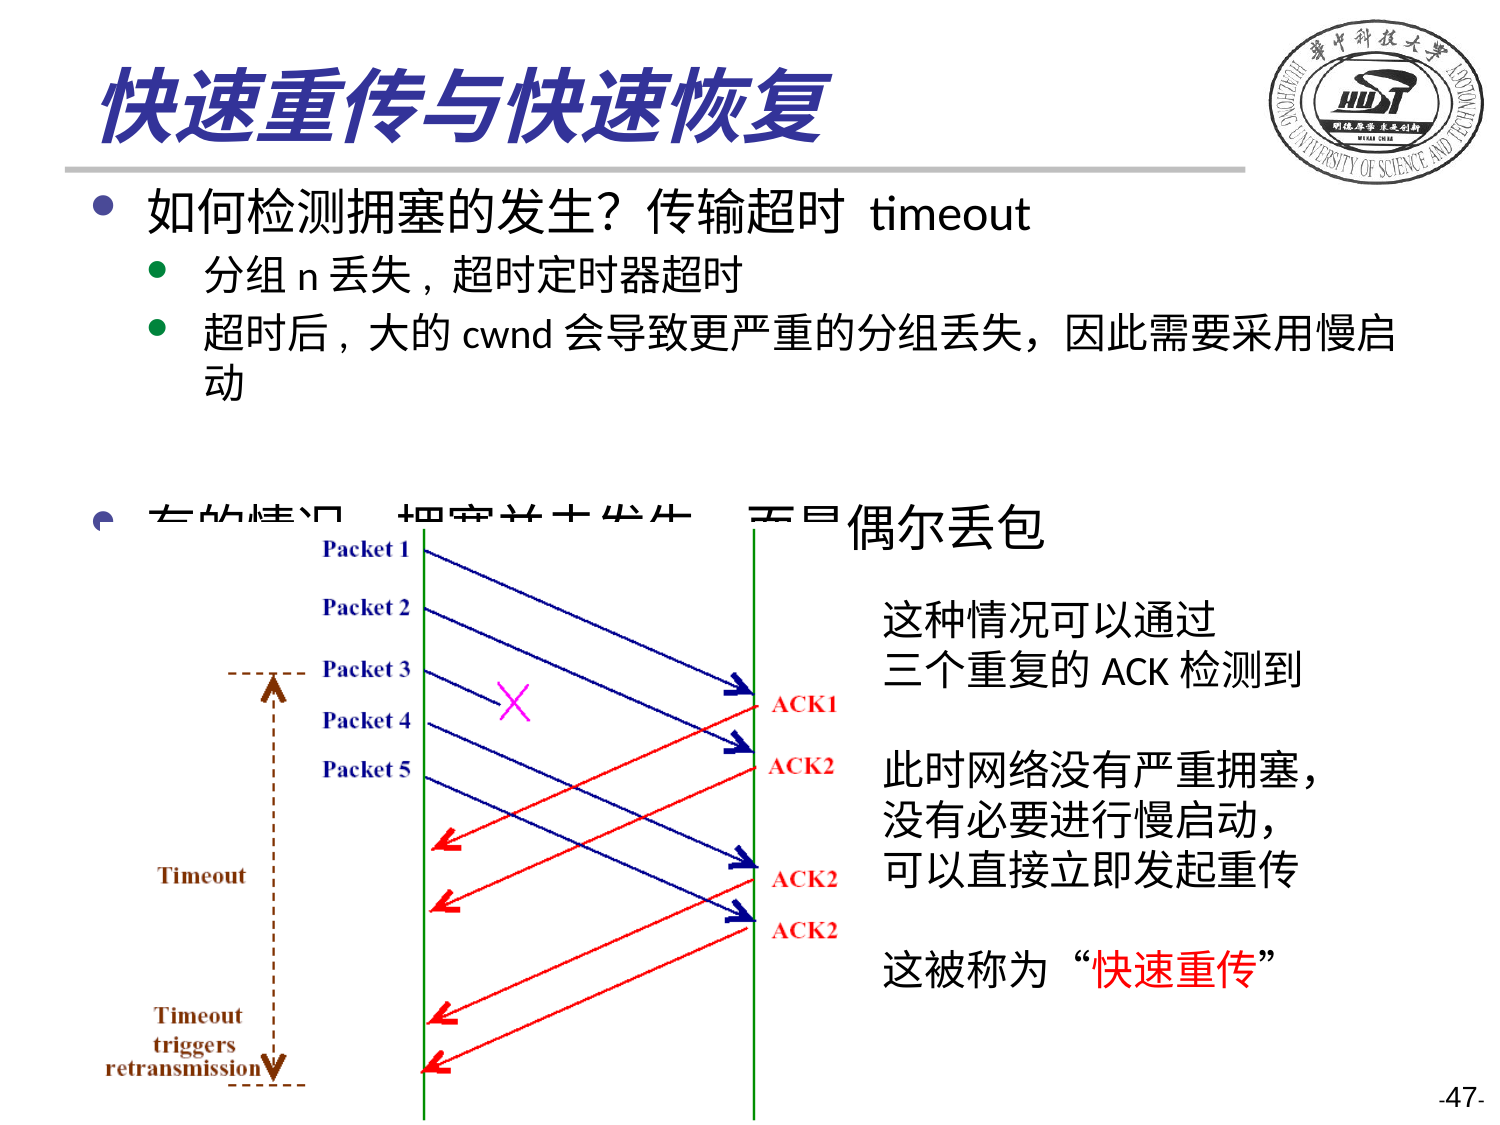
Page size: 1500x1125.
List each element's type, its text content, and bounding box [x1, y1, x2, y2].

slide_number -47- [1149, 1070, 1500, 1125]
text_box 这种情况可以通过 三个重复的ACK检测到 此时网络没有严重拥塞， 没有必要进行慢启动， 可以直接立即发起重传 这被称为“快速重传” [868, 586, 1388, 1036]
list 如何检测拥塞的发生？传输超时 timeout 分组n丢失, 超时定时器超时 超时后, 大的cwnd会导致更严重的分组丢失，因此需要采用慢启动 有的情况，拥塞并未发生，而是偶尔丢包 [75, 172, 1425, 1047]
title 快速重传与快速恢复 [76, 42, 1315, 160]
picture [100, 522, 845, 1125]
picture [1257, 18, 1489, 185]
